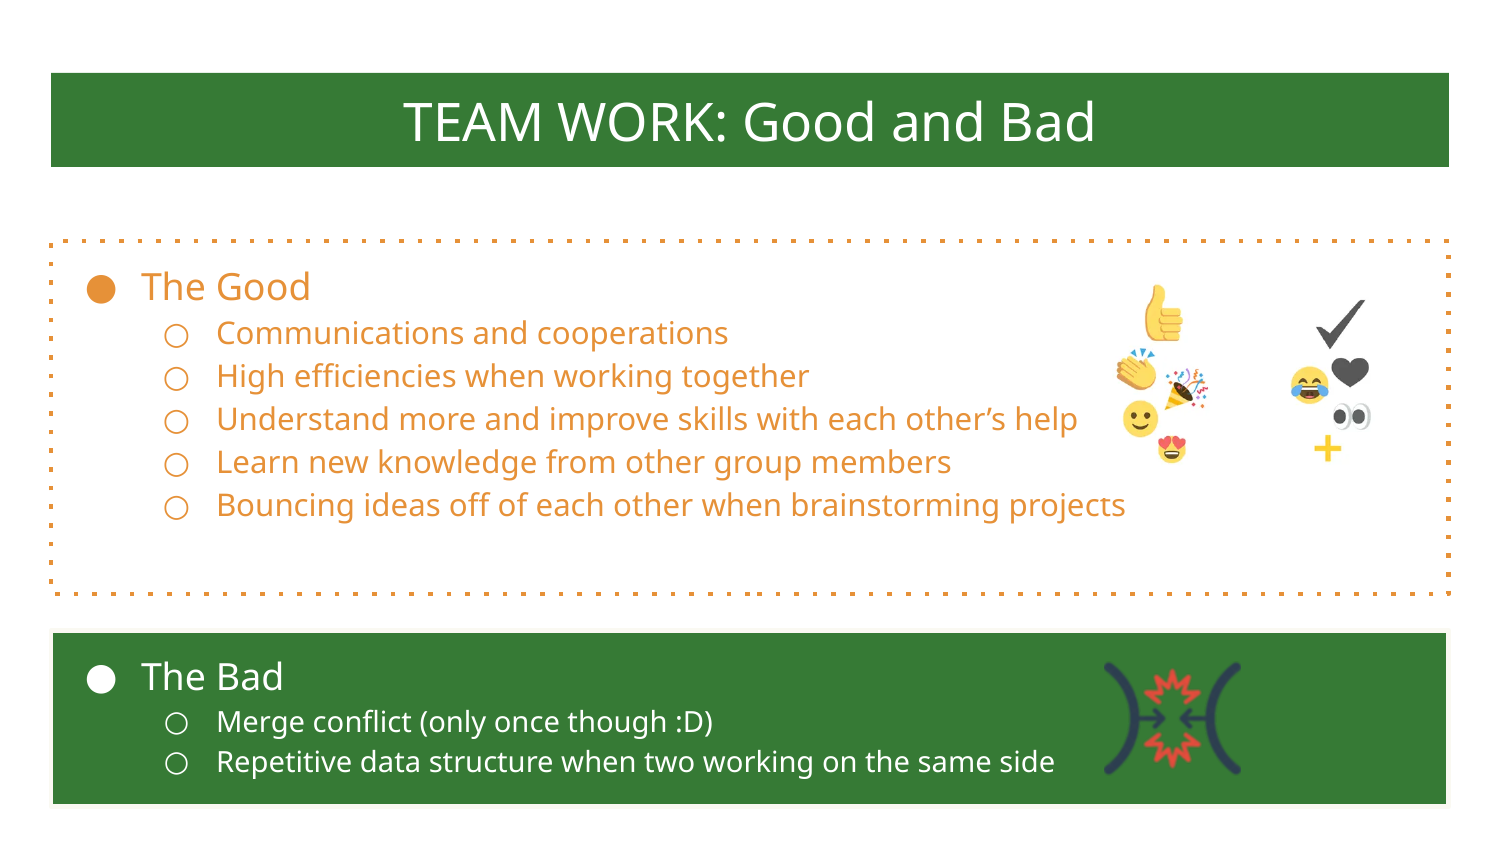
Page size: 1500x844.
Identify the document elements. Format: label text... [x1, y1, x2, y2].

list The Bad Merge conflict (only once though :D) Repetitive data structure when two working on the same side [51, 630, 1449, 807]
list The Good Communications and cooperations High efficiencies when working together Understand more and improve skills with each other’s help Learn new knowledge from other group members Bouncing ideas off of each other when brainstorming projects [51, 240, 1449, 594]
title TEAM WORK: Good and Bad [51, 72, 1449, 167]
picture [1080, 258, 1428, 498]
picture [1104, 650, 1241, 787]
